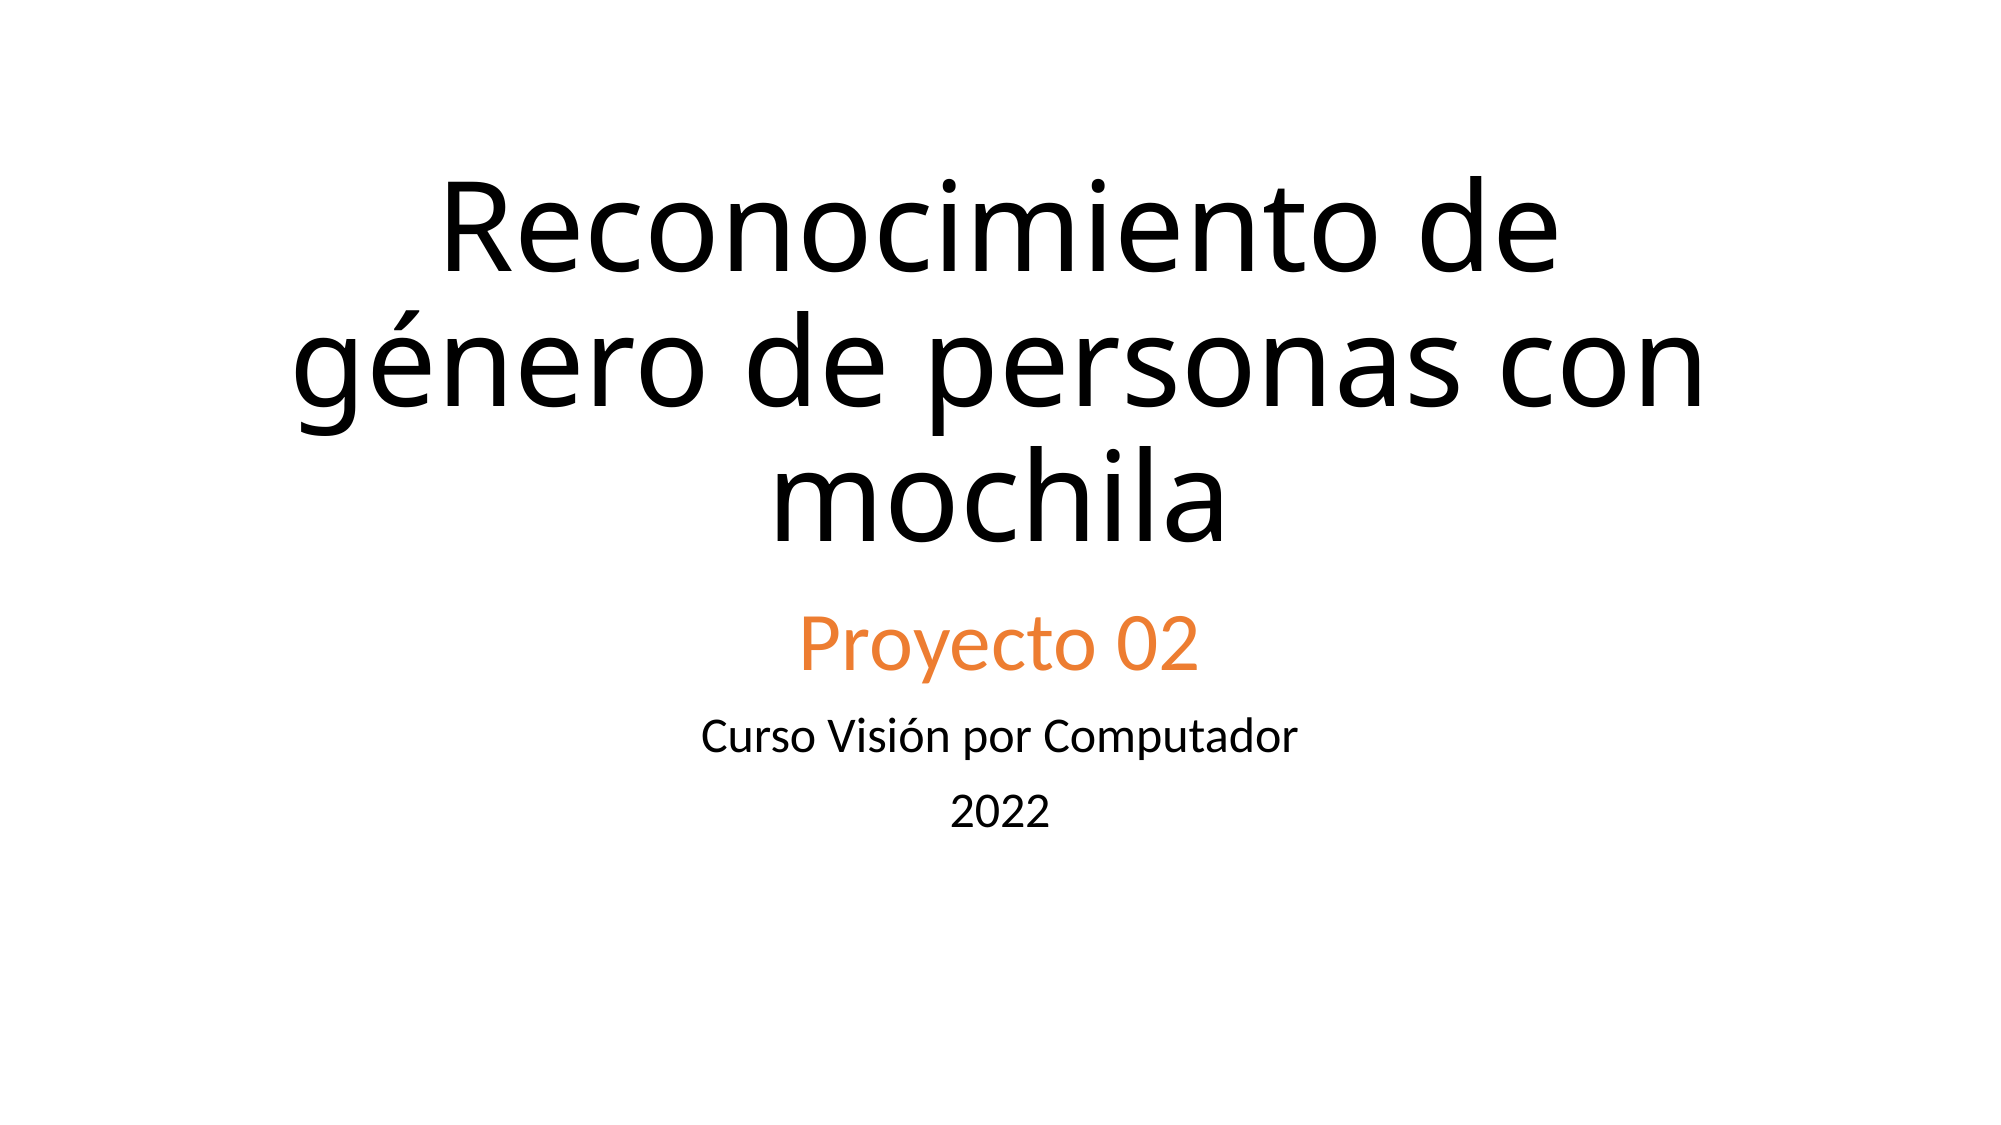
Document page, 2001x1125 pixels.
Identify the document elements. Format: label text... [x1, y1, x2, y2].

subtitle Proyecto 02 Curso Visión por Computador 2022 [249, 590, 1750, 863]
title Reconocimiento de género de personas con mochila [249, 184, 1750, 576]
